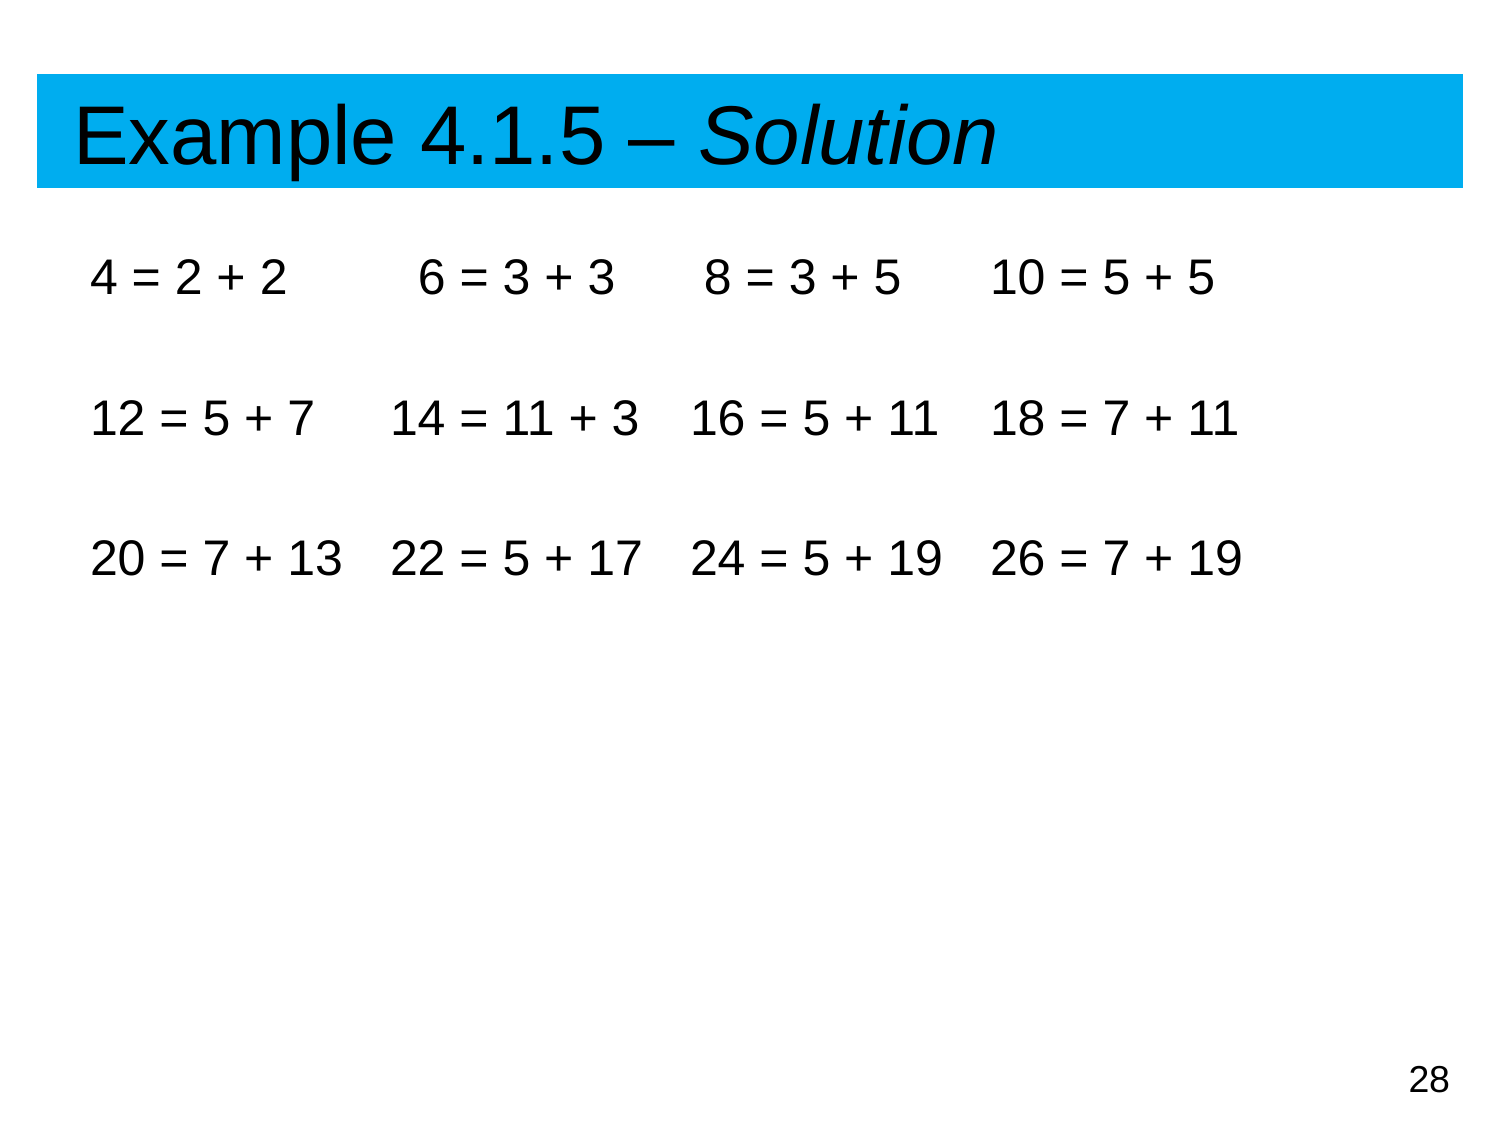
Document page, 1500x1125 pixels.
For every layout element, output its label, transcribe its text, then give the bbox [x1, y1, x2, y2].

list 4 = 2 + 2 6 = 3 + 3 8 = 3 + 5 10 = 5 + 5 12 = 5 + 7 14 = 11 + 3 16 = 5 + 11 18 = 7 + 11 20 = 7 + 13 22 = 5 + 17 24 = 5 + 19 26 = 7 + 19 [75, 237, 1425, 963]
title Example 4.1.5 – Solution [58, 37, 1408, 225]
